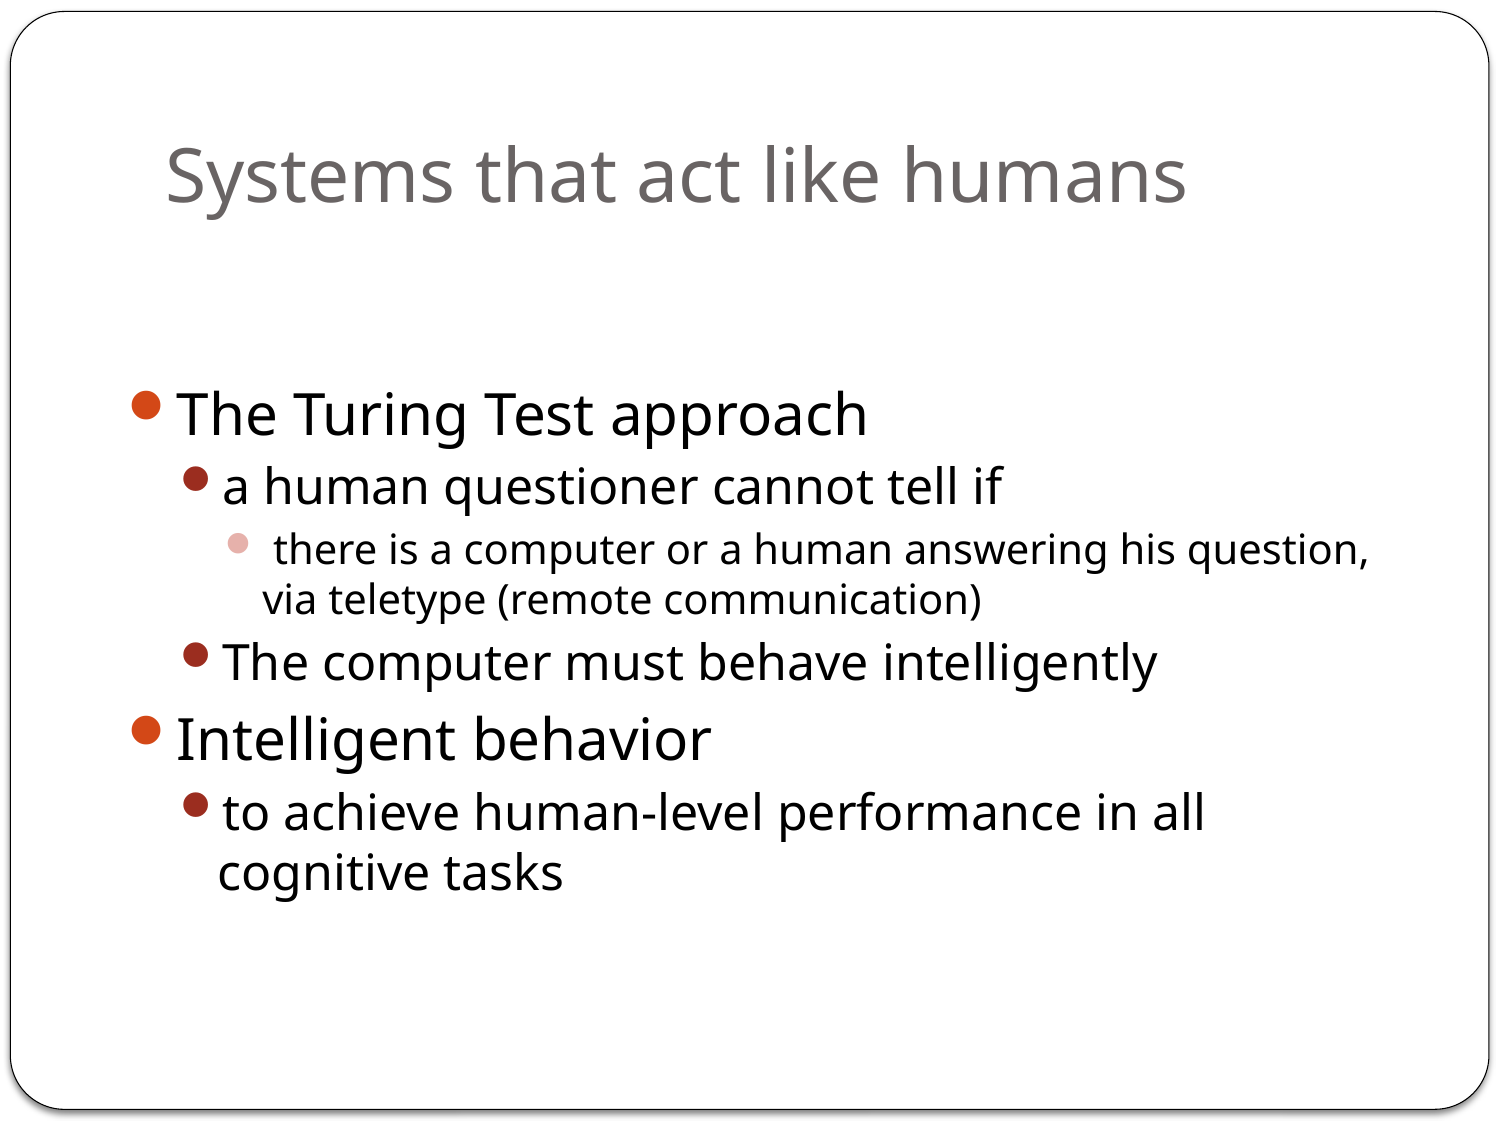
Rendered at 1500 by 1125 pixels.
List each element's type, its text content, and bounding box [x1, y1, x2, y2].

title Systems that act like humans [149, 44, 1426, 233]
list The Turing Test approach a human questioner cannot tell if there is a computer or a human answering his question, via teletype (remote communication) The computer must behave intelligently Intelligent behavior to achieve human-level performance in all cognitive tasks [112, 287, 1388, 963]
